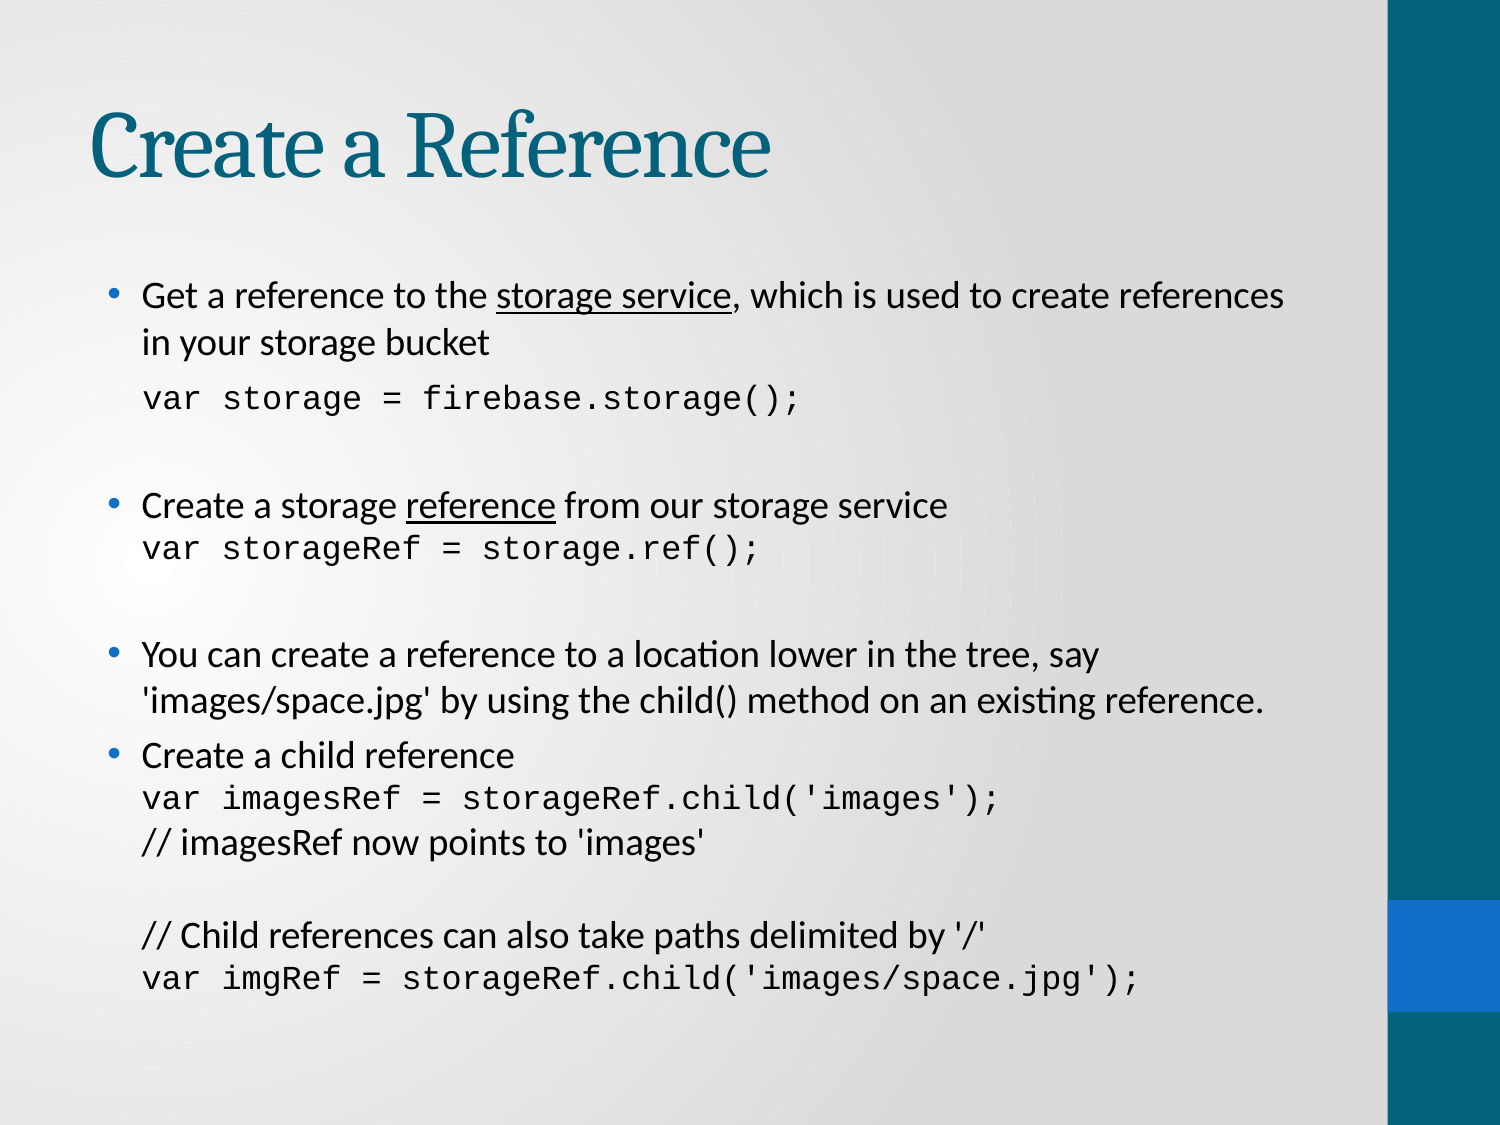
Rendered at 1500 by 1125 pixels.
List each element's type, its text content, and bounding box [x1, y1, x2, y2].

title Create a Reference [75, 45, 1325, 233]
list Get a reference to the storage service, which is used to create references in your storage bucket var storage = firebase.storage(); Create a storage reference from our storage service var storageRef = storage.ref(); You can create a reference to a location lower in the tree, say 'images/space.jpg' by using the child() method on an existing reference. Create a child reference var imagesRef = storageRef.child('images'); // imagesRef now points to 'images' // Child references can also take paths delimited by '/' var imgRef = storageRef.child('images/space.jpg'); [75, 262, 1325, 1050]
